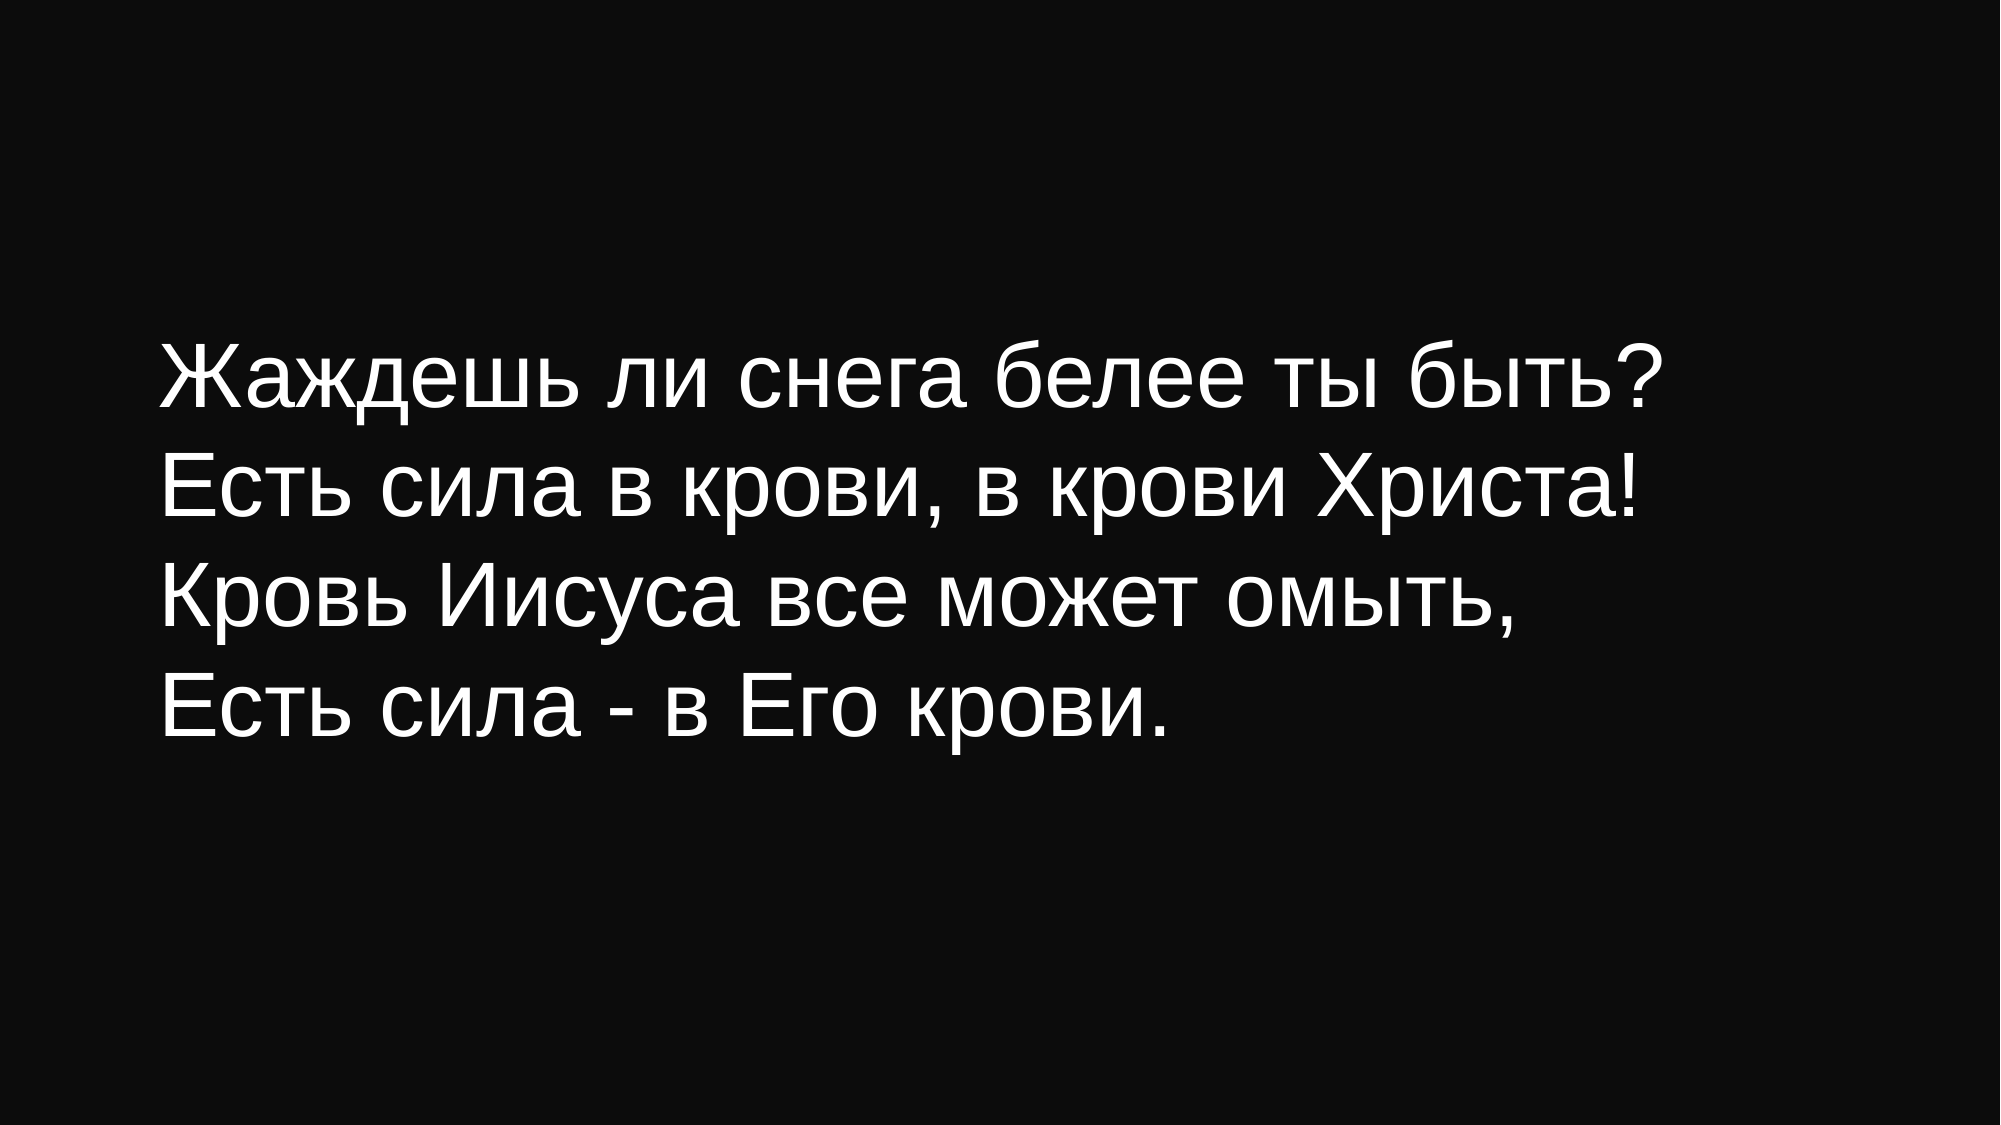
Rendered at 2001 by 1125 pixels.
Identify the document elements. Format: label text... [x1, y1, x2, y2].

text_box Жаждешь ли снега белее ты быть? Есть сила в крови, в крови Христа! Кровь Иисуса все может омыть, Есть сила - в Его крови. [143, 122, 1820, 949]
